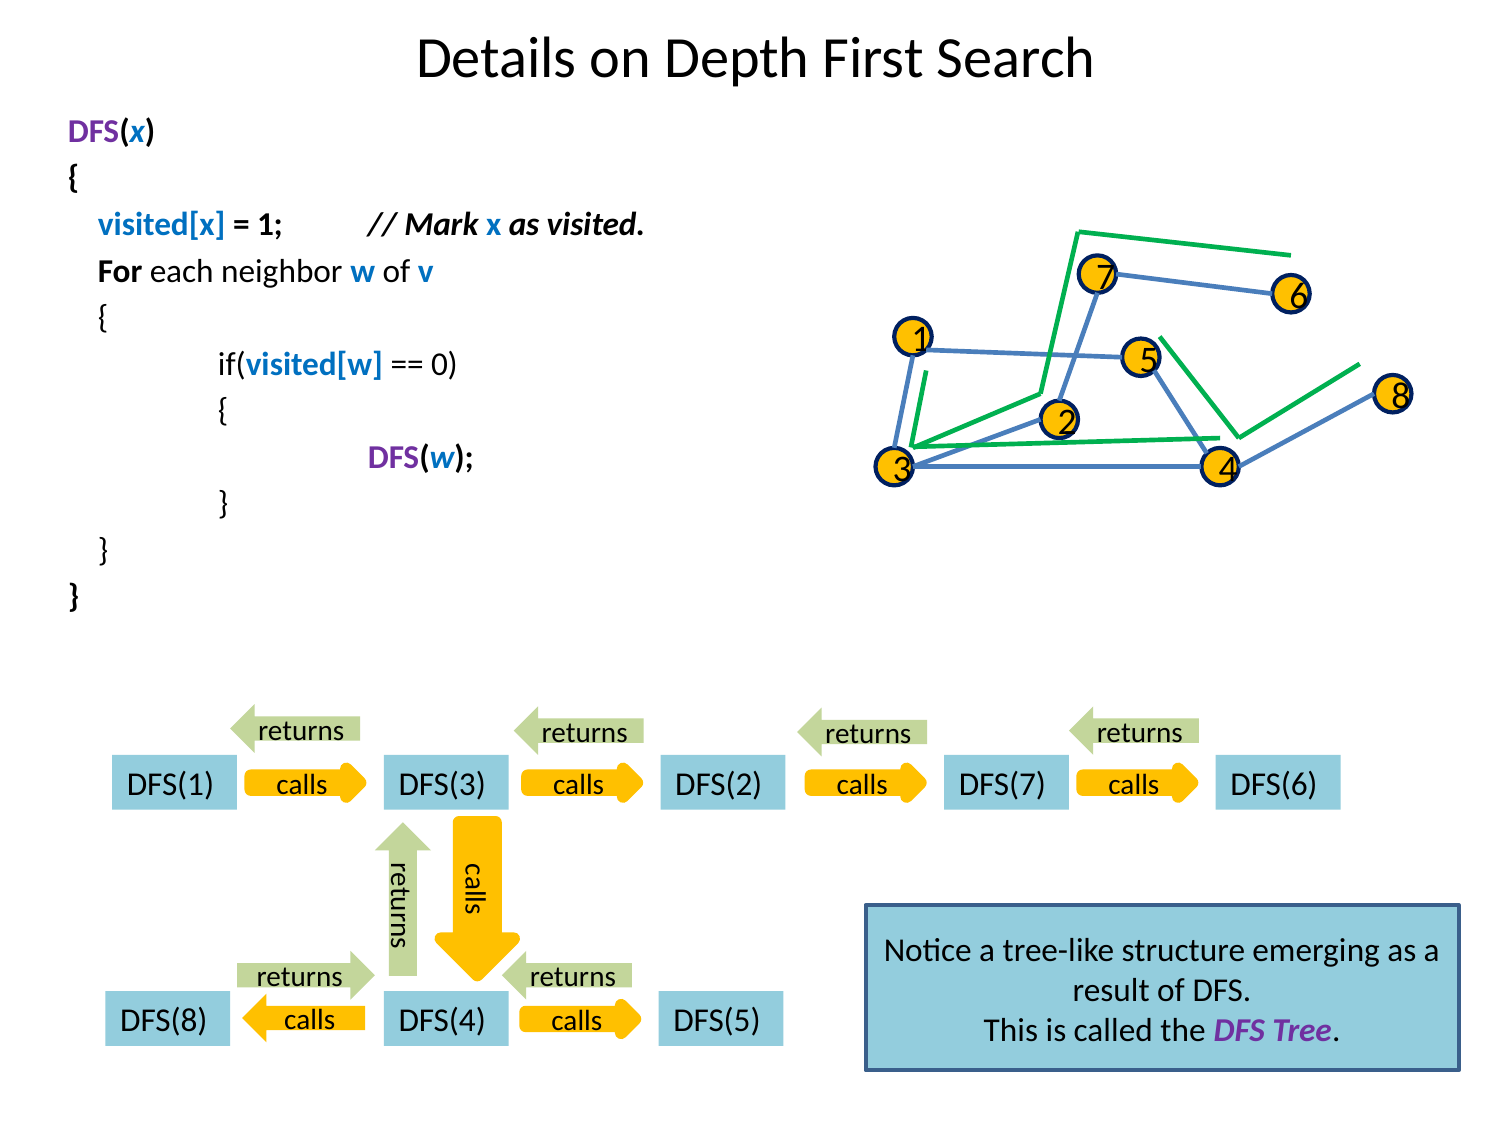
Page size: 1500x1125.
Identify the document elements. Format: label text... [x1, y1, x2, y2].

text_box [1159, 336, 1240, 439]
text_box DFS(1) [112, 754, 237, 810]
text_box 5 [1121, 336, 1155, 379]
text_box DFS(4) [383, 991, 509, 1046]
text_box returns [511, 704, 646, 757]
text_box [1115, 273, 1273, 294]
text_box returns [372, 820, 433, 978]
text_box DFS(7) [944, 754, 1069, 810]
text_box returns [228, 702, 363, 755]
text_box 4 [1199, 447, 1240, 488]
text_box calls [523, 1003, 638, 1035]
text_box DFS(5) [658, 991, 784, 1046]
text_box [1077, 292, 1098, 401]
text_box returns [1066, 704, 1201, 757]
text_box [912, 456, 1041, 467]
text_box Details on Depth First Search [100, 0, 1412, 114]
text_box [1040, 231, 1079, 394]
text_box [925, 349, 1035, 358]
text_box 8 [1372, 372, 1414, 415]
text_box calls [1080, 766, 1195, 799]
text_box DFS(8) [105, 991, 231, 1046]
text_box 2 [1045, 402, 1081, 436]
text_box Notice a tree-like structure emerging as a result of DFS. This is called the DFS Tree. [864, 903, 1461, 1072]
text_box returns [234, 948, 377, 1002]
text_box calls [248, 766, 363, 799]
text_box DFS(6) [1215, 754, 1341, 810]
text_box calls [438, 820, 516, 978]
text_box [893, 355, 914, 449]
text_box DFS(x) { visited[x] = 1; // Mark x as visited. For each neighbor w of v { if(visited[w] == 0) { DFS(w); } } } [53, 101, 684, 646]
text_box DFS(2) [660, 754, 786, 810]
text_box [1238, 393, 1375, 467]
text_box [1079, 231, 1292, 256]
text_box calls [525, 766, 640, 799]
text_box DFS(3) [383, 754, 509, 810]
text_box returns [795, 705, 930, 759]
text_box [1238, 363, 1360, 439]
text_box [910, 370, 927, 448]
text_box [931, 437, 1221, 448]
text_box 7 [1082, 264, 1118, 295]
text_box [1102, 349, 1123, 358]
text_box calls [808, 766, 923, 799]
text_box 1 [892, 315, 934, 357]
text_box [931, 393, 1041, 436]
text_box calls [239, 991, 368, 1045]
text_box 3 [873, 446, 914, 488]
text_box returns [499, 948, 634, 1002]
text_box 6 [1271, 272, 1312, 315]
